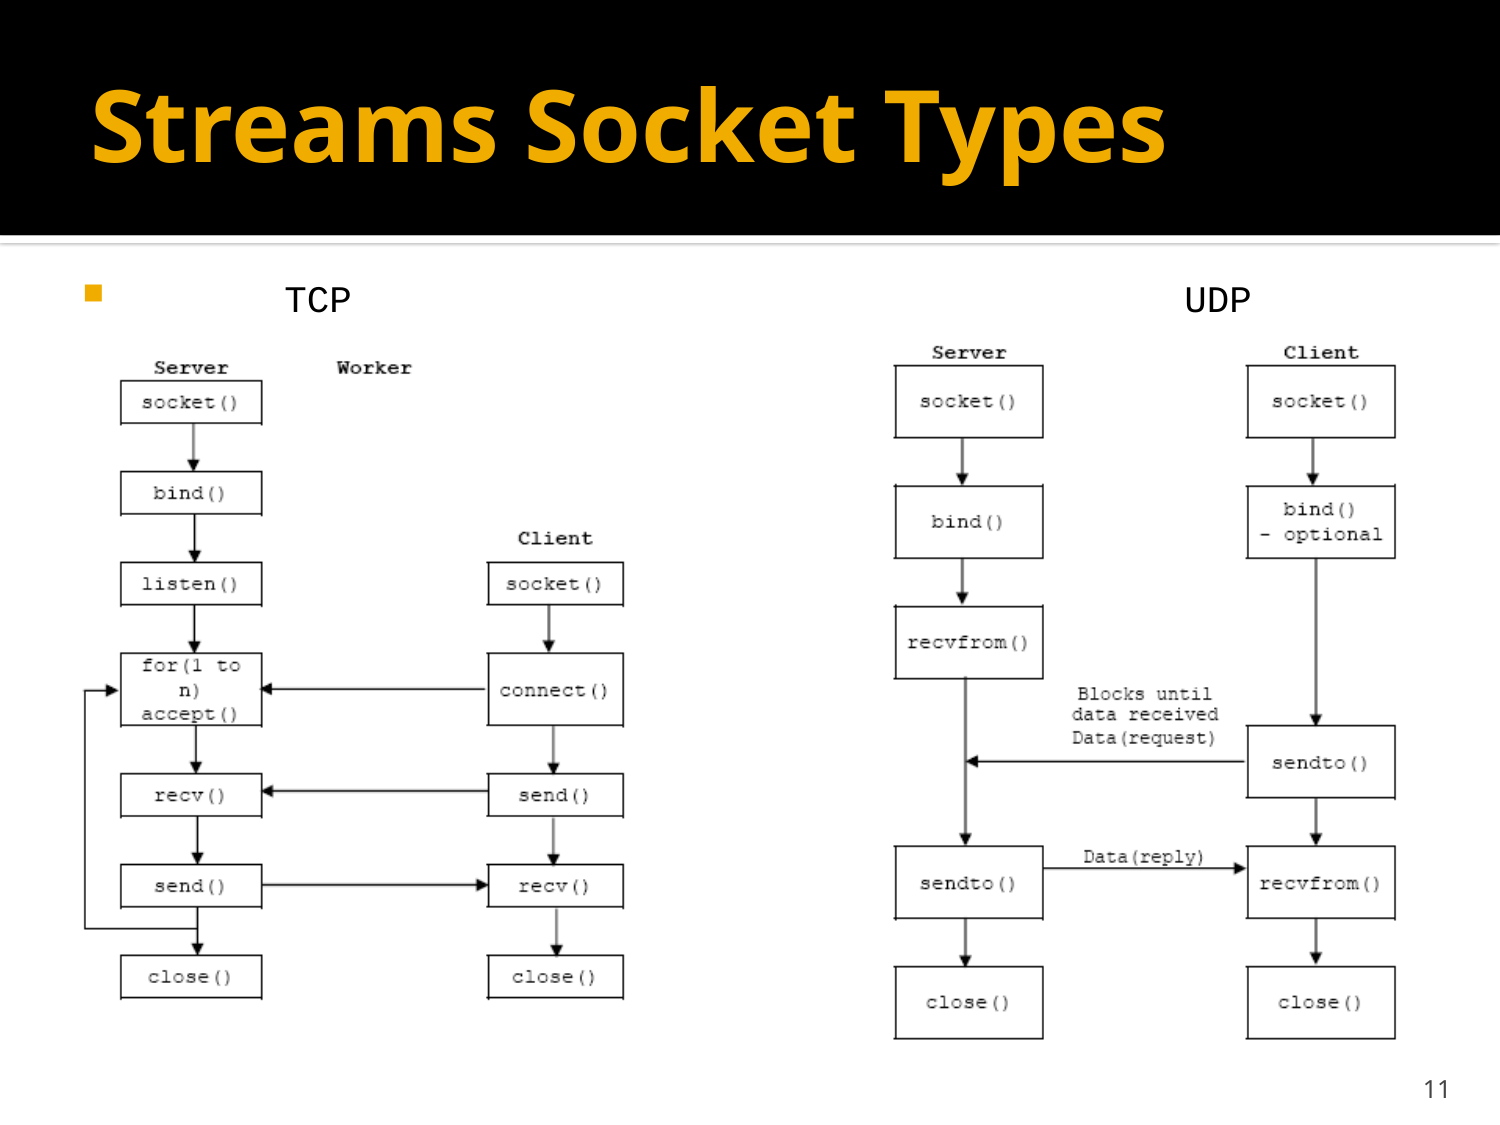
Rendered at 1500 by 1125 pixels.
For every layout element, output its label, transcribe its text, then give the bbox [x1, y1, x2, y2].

title Streams Socket Types [75, 25, 1425, 231]
slide_number 11 [1345, 1062, 1467, 1108]
picture [874, 337, 1418, 1057]
list TCP UDP [62, 275, 1450, 913]
picture [49, 349, 654, 1019]
